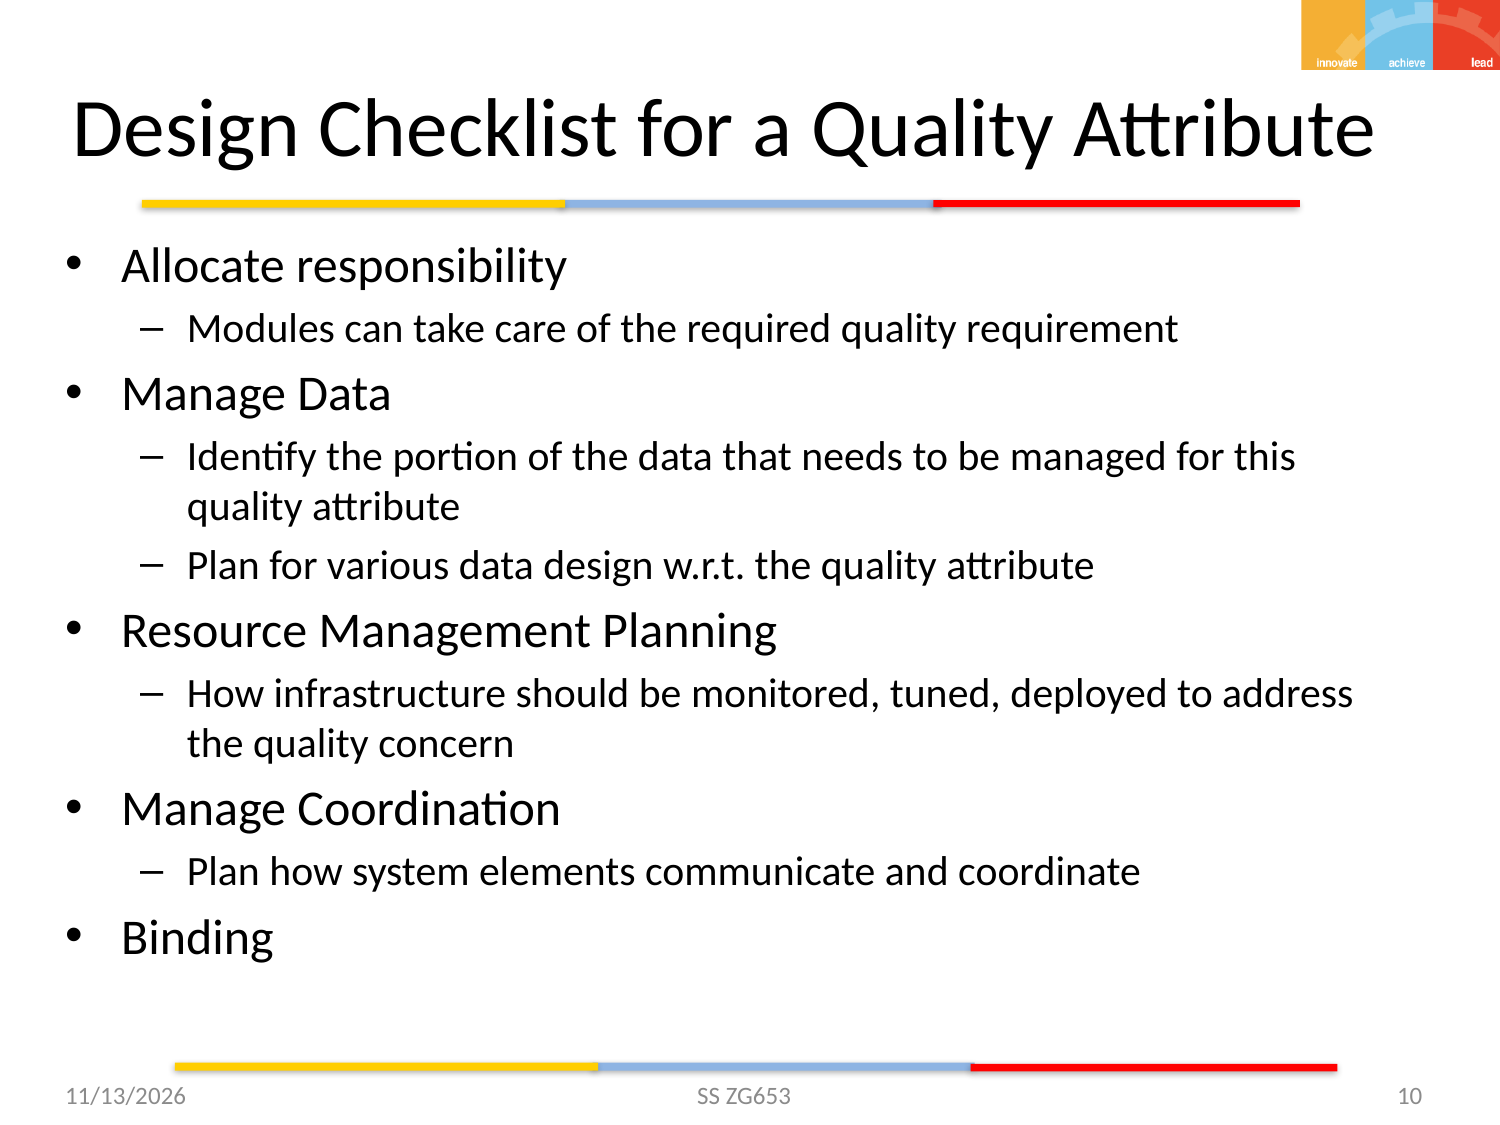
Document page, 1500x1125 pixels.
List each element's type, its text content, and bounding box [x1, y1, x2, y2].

slide_number 10 [1087, 1065, 1438, 1125]
list Allocate responsibility Modules can take care of the required quality requirement Manage Data Identify the portion of the data that needs to be managed for this quality attribute Plan for various data design w.r.t. the quality attribute Resource Management Planning How infrastructure should be monitored, tuned, deployed to address the quality concern Manage Coordination Plan how system elements communicate and coordinate Binding [49, 224, 1426, 1051]
footer SS ZG653 [512, 1065, 988, 1125]
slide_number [50, 1065, 400, 1125]
picture [1301, 0, 1500, 70]
title Design Checklist for a Quality Attribute [49, 45, 1401, 201]
